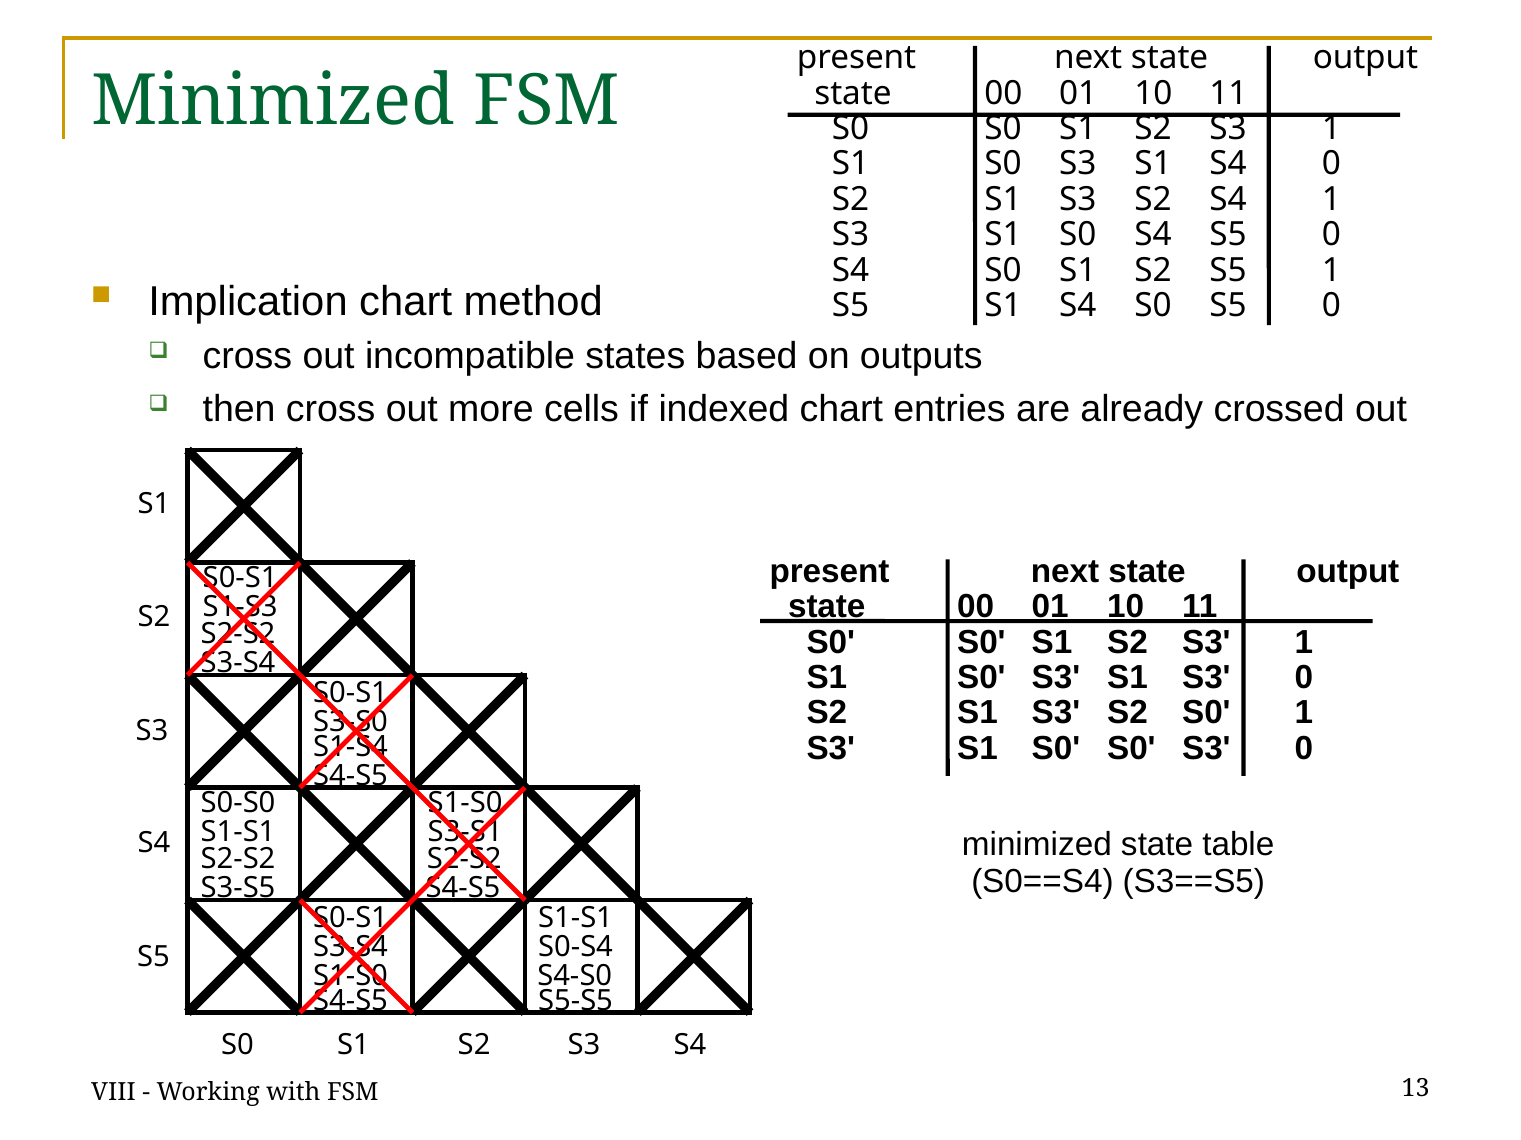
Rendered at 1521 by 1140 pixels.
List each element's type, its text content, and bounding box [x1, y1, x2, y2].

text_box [304, 562, 413, 672]
title Minimized FSM [76, 46, 782, 236]
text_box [187, 562, 301, 676]
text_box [299, 899, 413, 1013]
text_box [787, 35, 1486, 382]
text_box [187, 684, 407, 1013]
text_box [135, 449, 751, 1061]
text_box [412, 787, 526, 901]
list Implication chart method cross out incompatible states based on outputs then cross out more cells if indexed chart entries are already crossed out [76, 265, 1445, 1019]
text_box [413, 674, 751, 1013]
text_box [759, 548, 1459, 879]
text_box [187, 449, 301, 562]
slide_number 13 [1089, 1037, 1445, 1114]
slide_number VIII - Working with FSM [76, 1037, 431, 1114]
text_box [299, 674, 413, 788]
